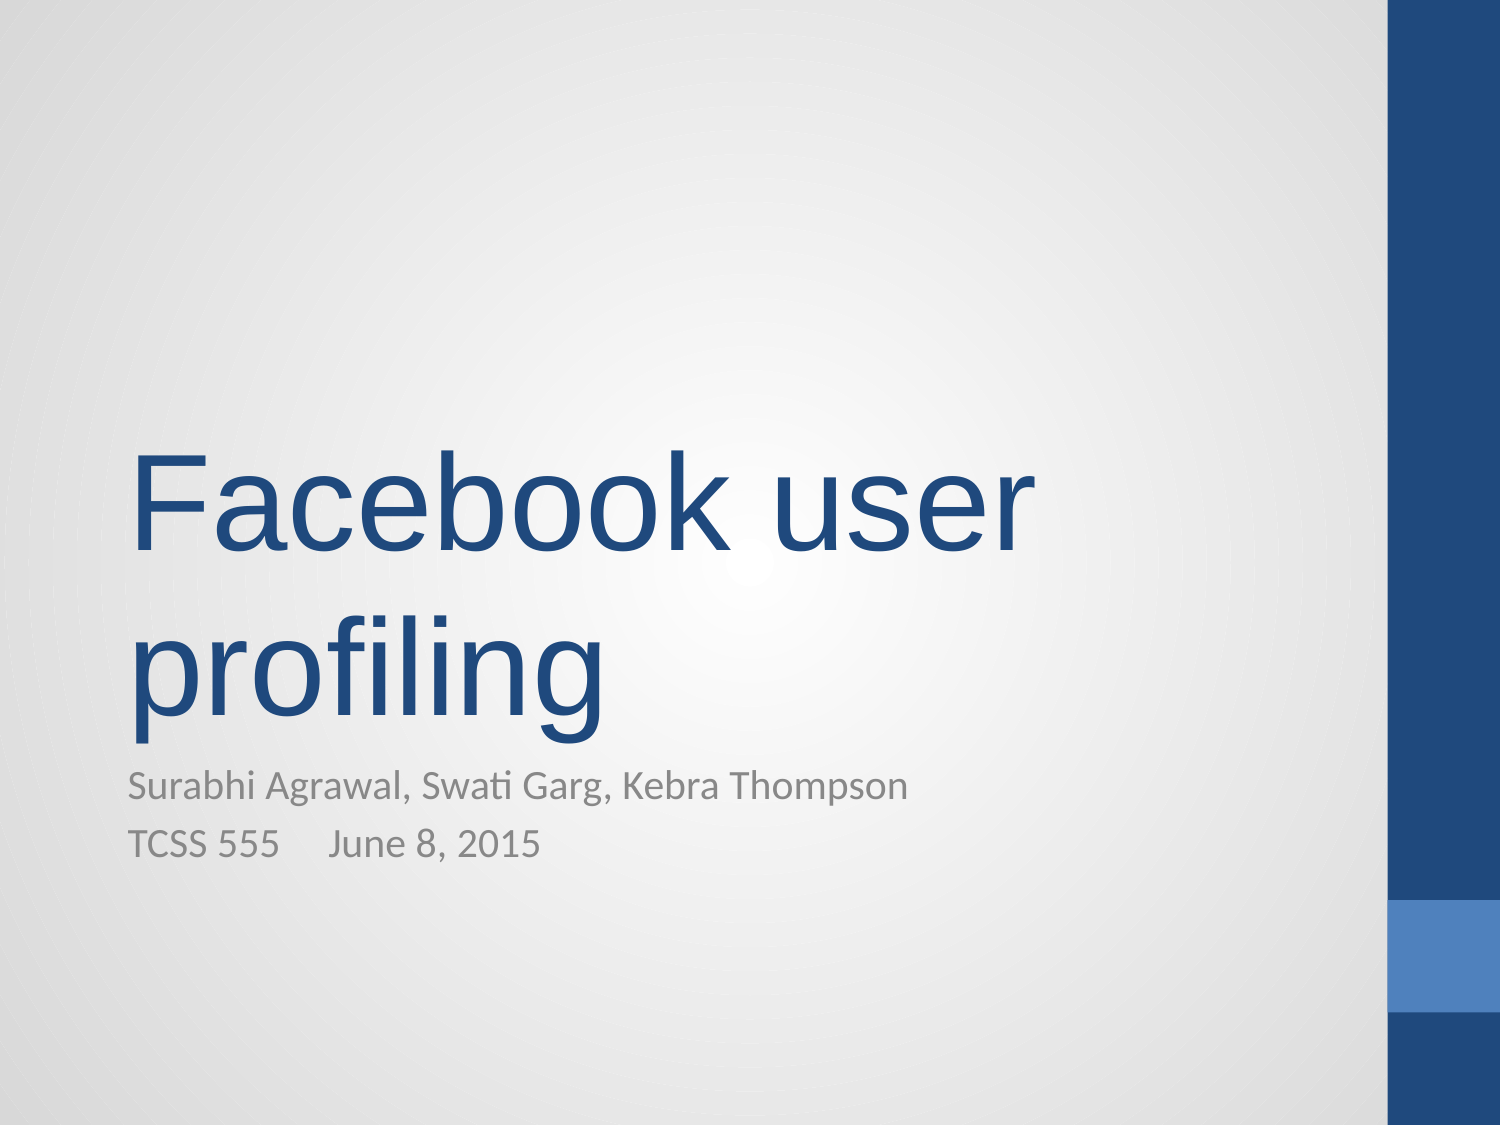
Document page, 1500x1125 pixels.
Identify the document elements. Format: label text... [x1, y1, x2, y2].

subtitle Surabhi Agrawal, Swati Garg, Kebra Thompson TCSS 555 June 8, 2015 [112, 750, 1173, 925]
title Facebook user profiling [112, 324, 1350, 751]
